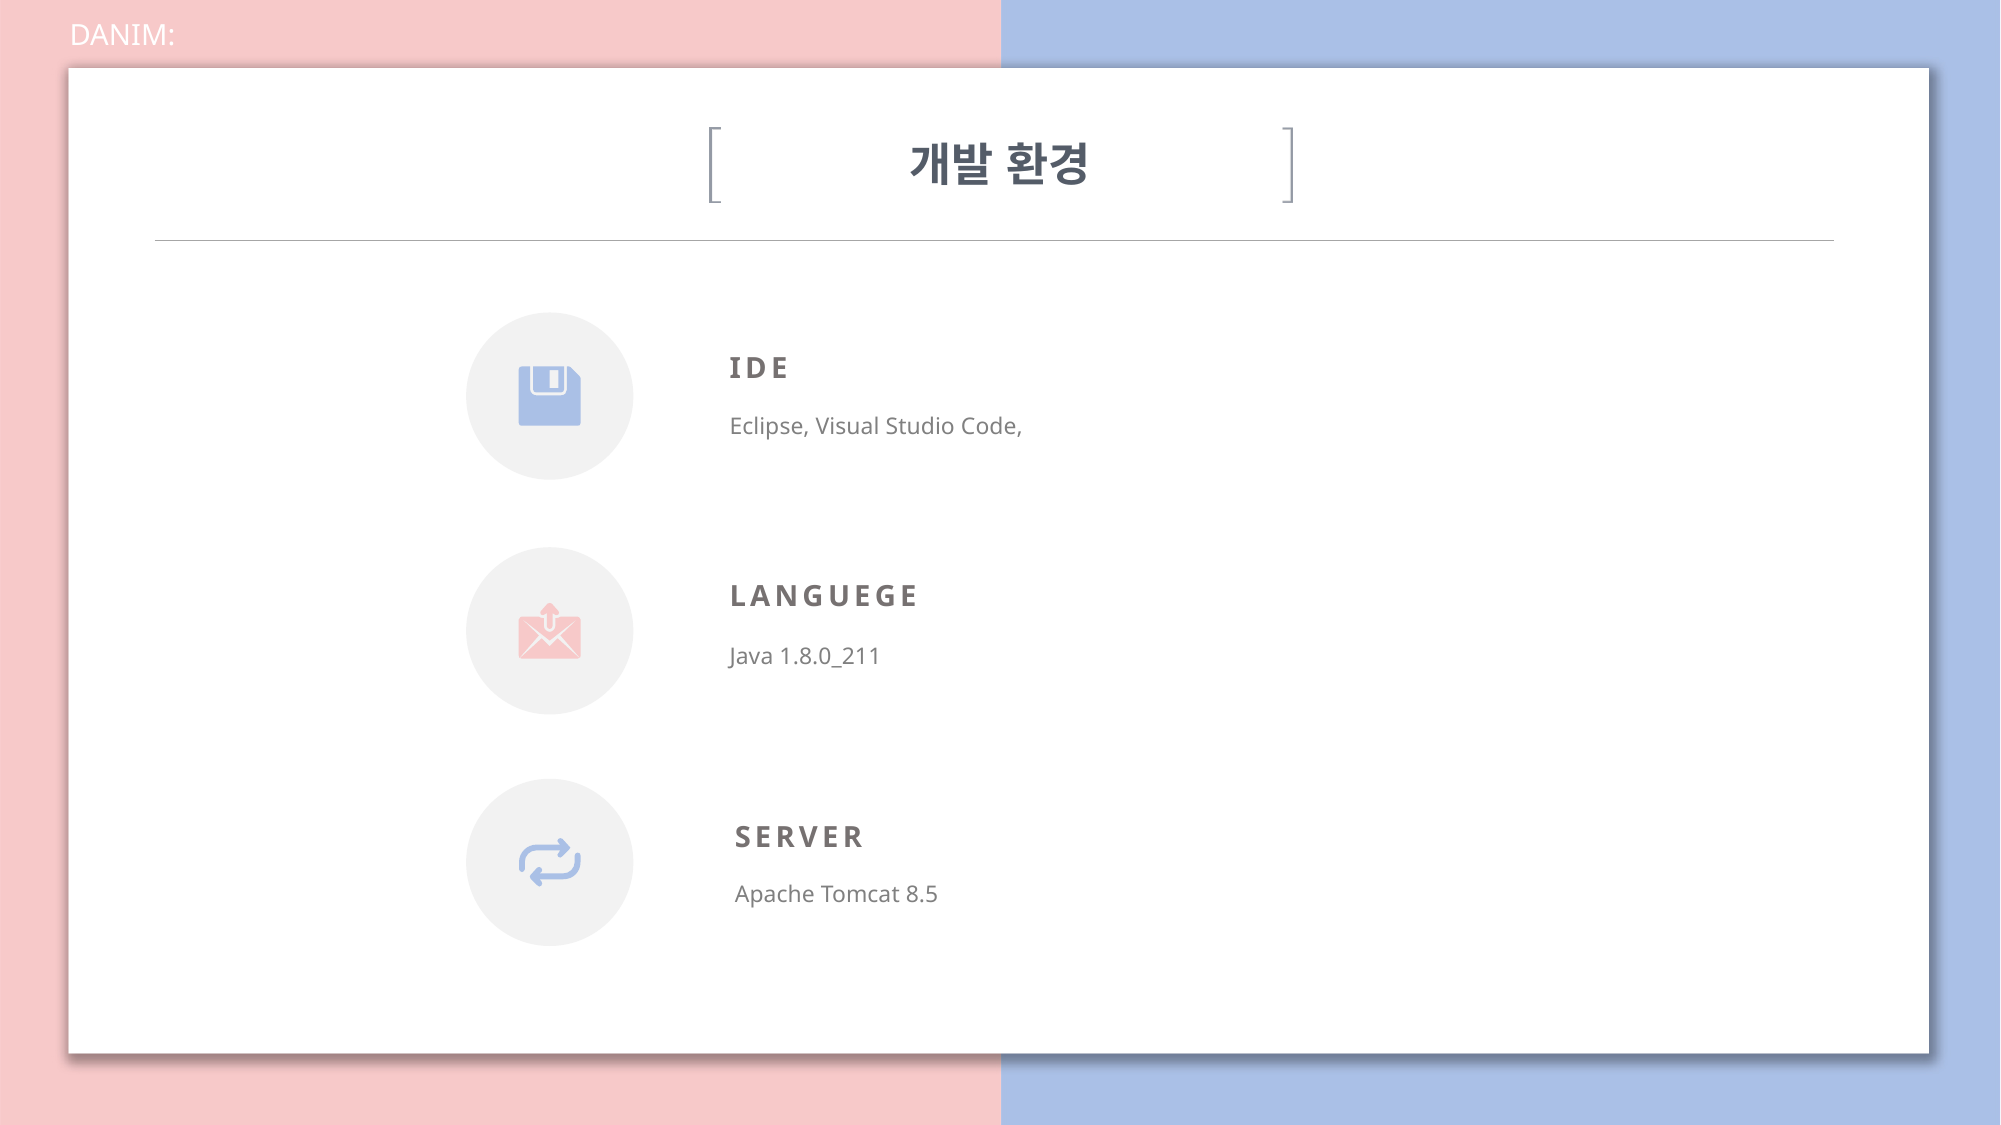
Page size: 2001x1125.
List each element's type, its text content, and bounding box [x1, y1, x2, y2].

text_box 개발 환경 [362, 113, 1638, 220]
text_box SERVER [720, 811, 1412, 861]
text_box Apache Tomcat 8.5 [720, 858, 1649, 915]
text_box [709, 127, 1293, 203]
text_box Eclipse, Visual Studio Code, [714, 390, 1644, 447]
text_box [466, 547, 634, 715]
picture [0, 0, 2001, 1125]
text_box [466, 312, 634, 480]
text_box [466, 778, 634, 946]
text_box Java 1.8.0_211 [714, 620, 1644, 677]
text_box DANIM: [54, 13, 672, 95]
text_box IDE [714, 341, 1406, 392]
text_box LANGUEGE [714, 569, 1406, 620]
